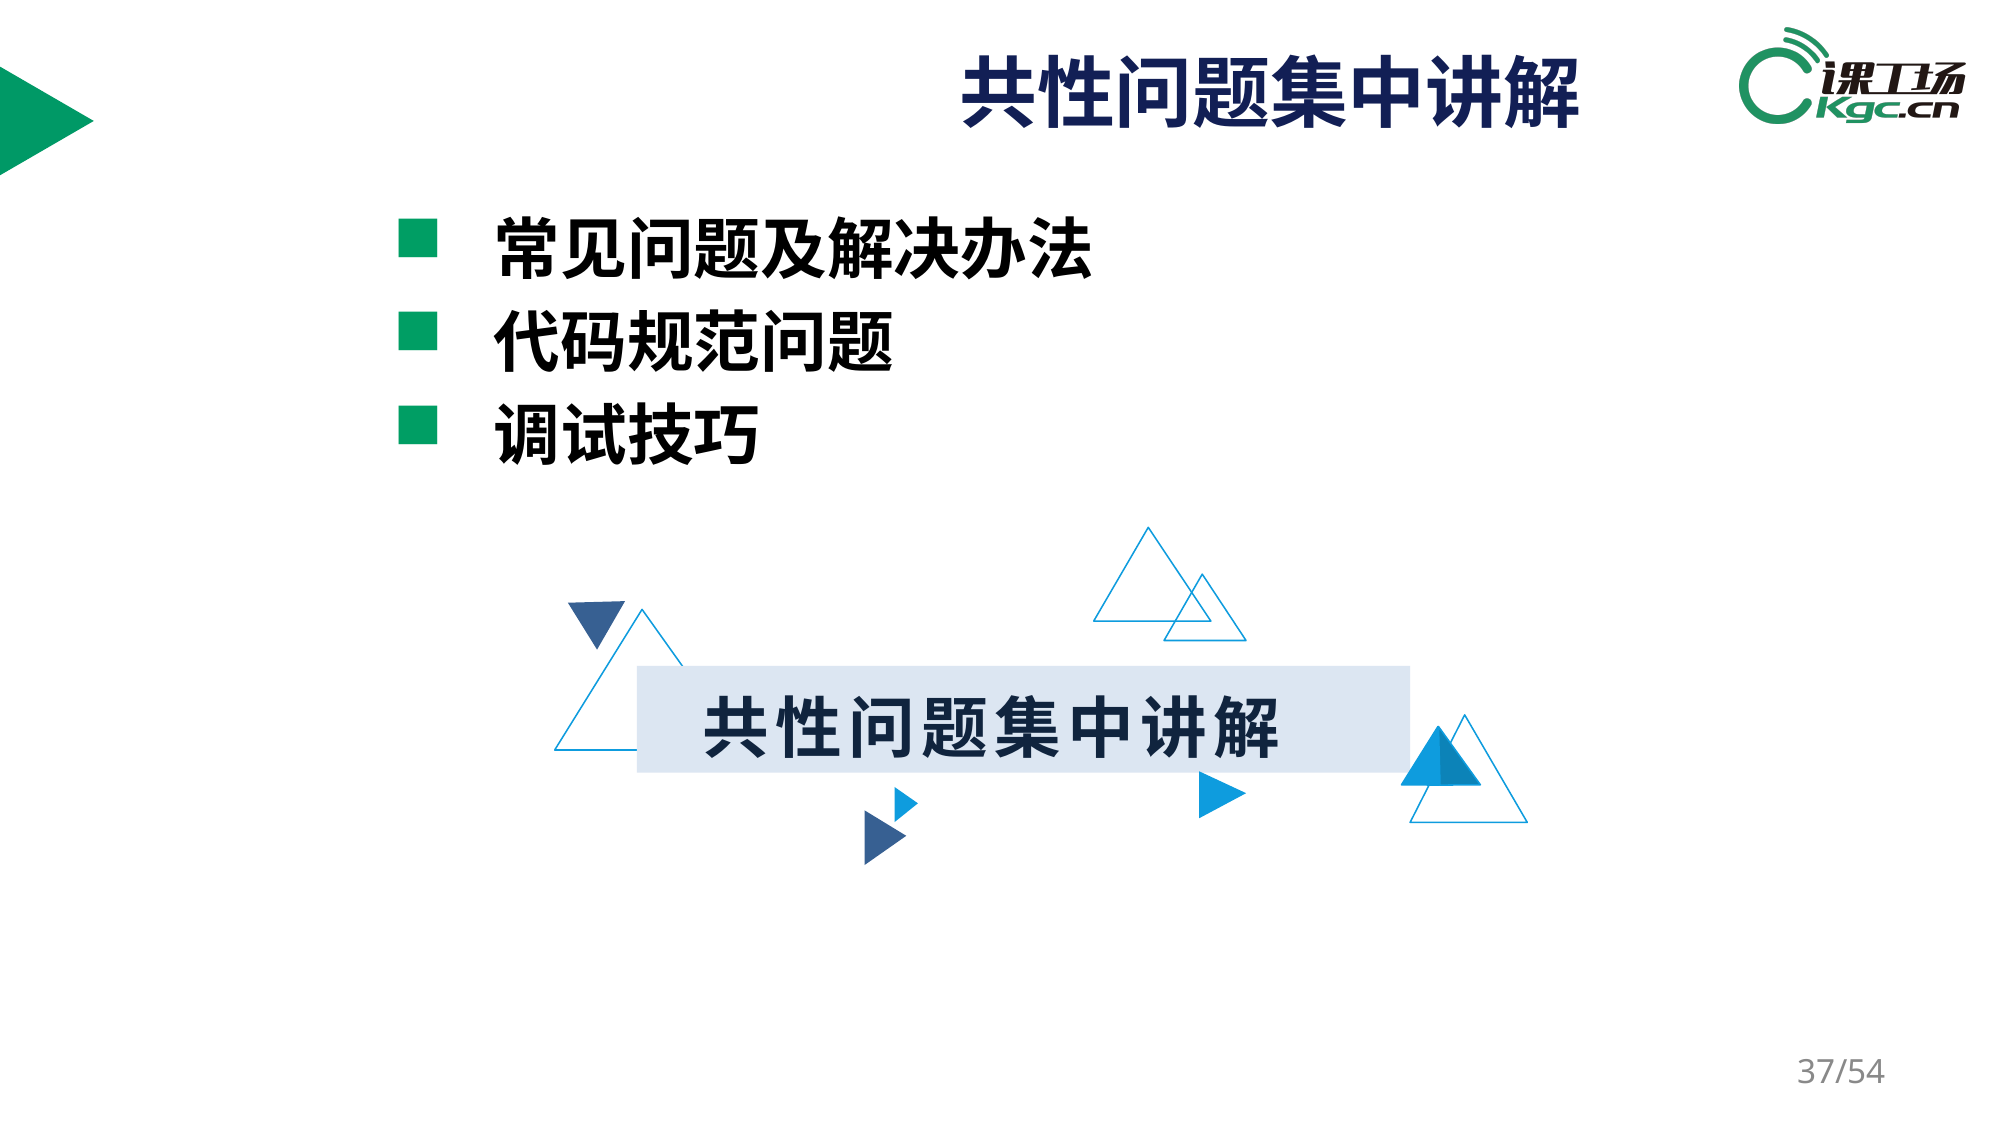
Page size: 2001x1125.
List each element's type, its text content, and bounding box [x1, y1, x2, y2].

slide_number /54 [1433, 1042, 1901, 1104]
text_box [554, 527, 1528, 866]
picture [1739, 27, 1966, 124]
title 共性问题集中讲解 [944, 46, 1721, 133]
list 常见问题及解决办法 代码规范问题 调试技巧 [378, 199, 1633, 1043]
